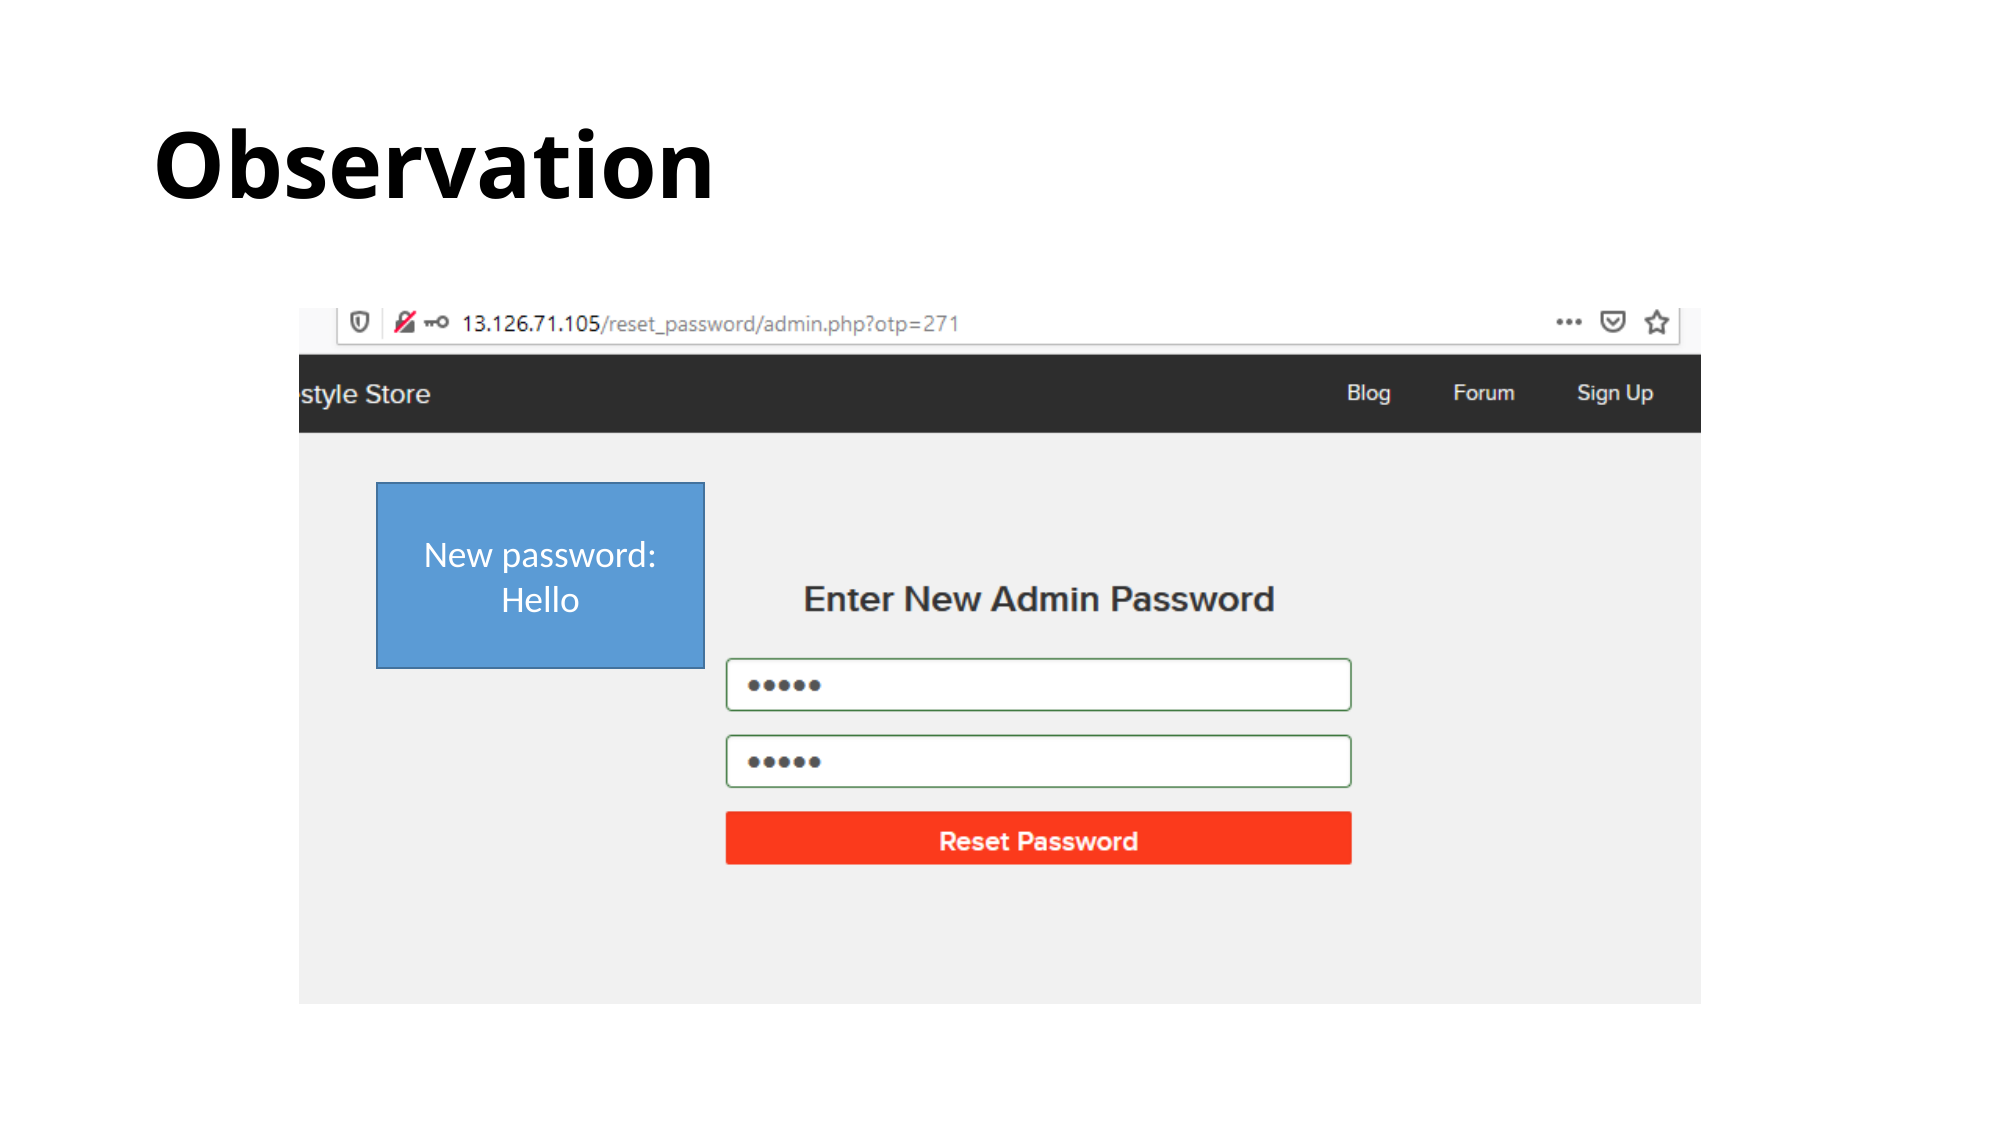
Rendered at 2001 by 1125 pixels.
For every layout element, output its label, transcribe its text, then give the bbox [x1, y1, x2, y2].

title Observation [137, 59, 1863, 278]
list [299, 308, 1700, 1005]
